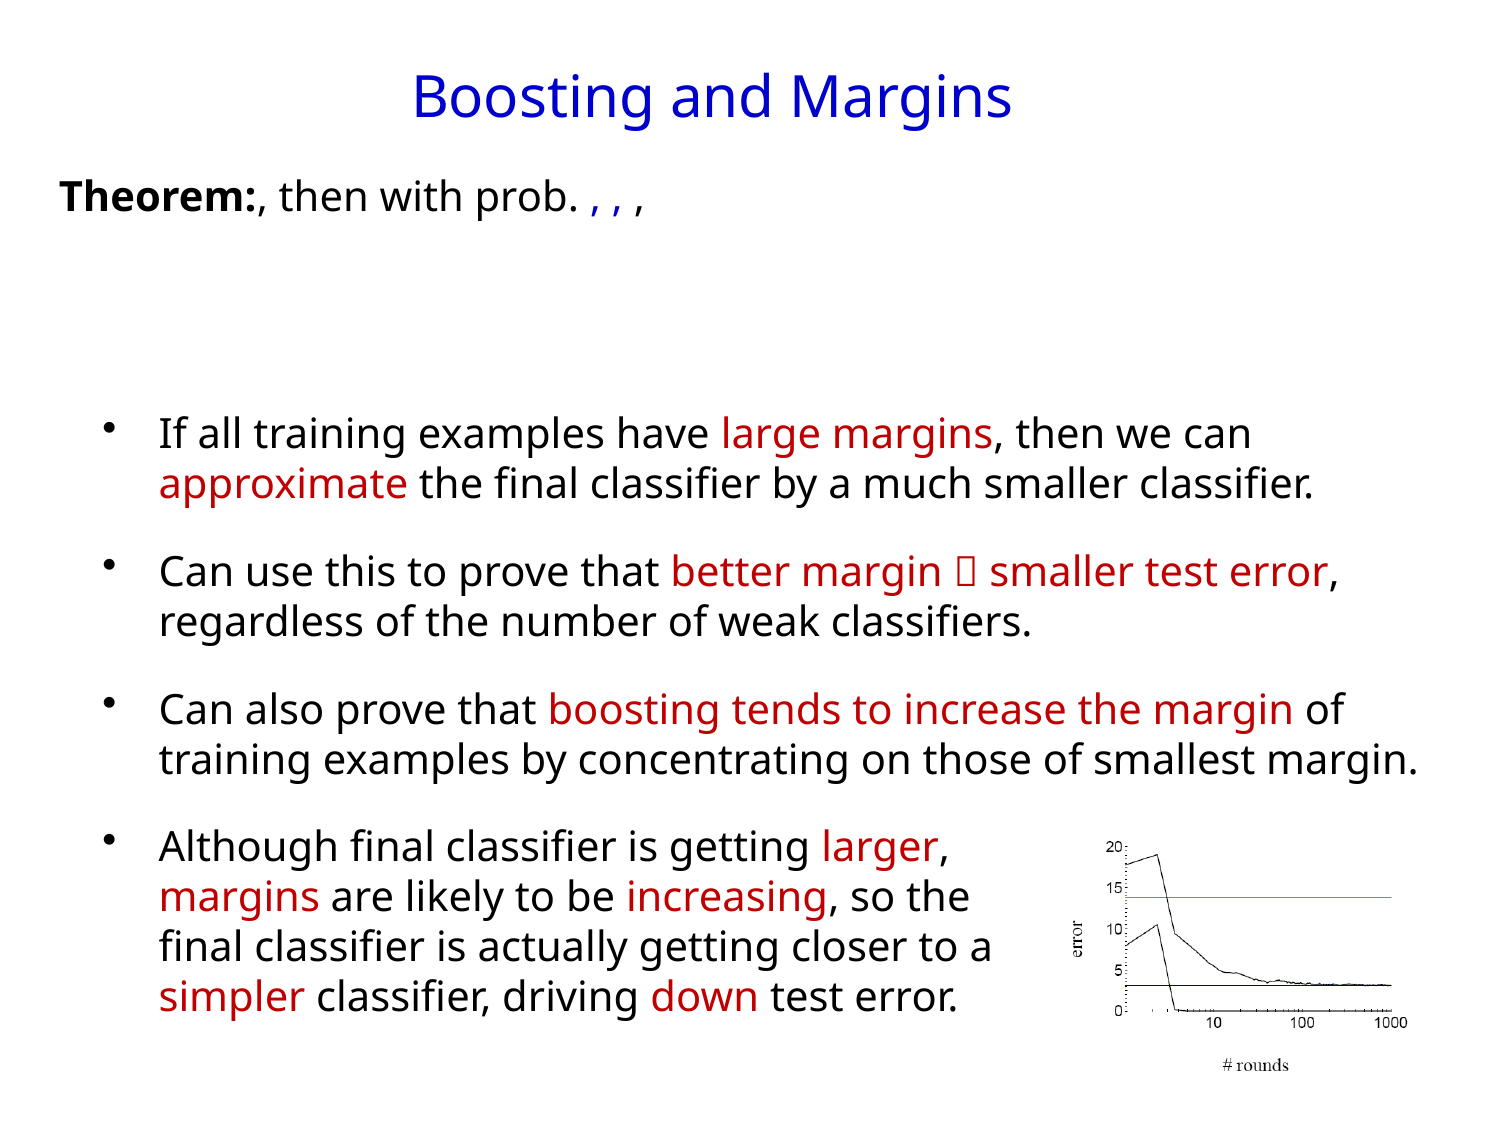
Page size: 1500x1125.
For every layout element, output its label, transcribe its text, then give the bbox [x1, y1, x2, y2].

text_box Boosting and Margins [0, 24, 1463, 163]
text_box Can use this to prove that better margin  smaller test error, regardless of the number of weak classifiers. [87, 537, 1438, 675]
text_box If all training examples have large margins, then we can approximate the final classifier by a much smaller classifier. [87, 399, 1438, 537]
text_box Can also prove that boosting tends to increase the margin of training examples by concentrating on those of smallest margin. [87, 675, 1438, 863]
text_box Although final classifier is getting larger, margins are likely to be increasing, so the final classifier is actually getting closer to a simpler classifier, driving down test error. [87, 812, 1019, 1000]
picture [1024, 762, 1426, 1084]
